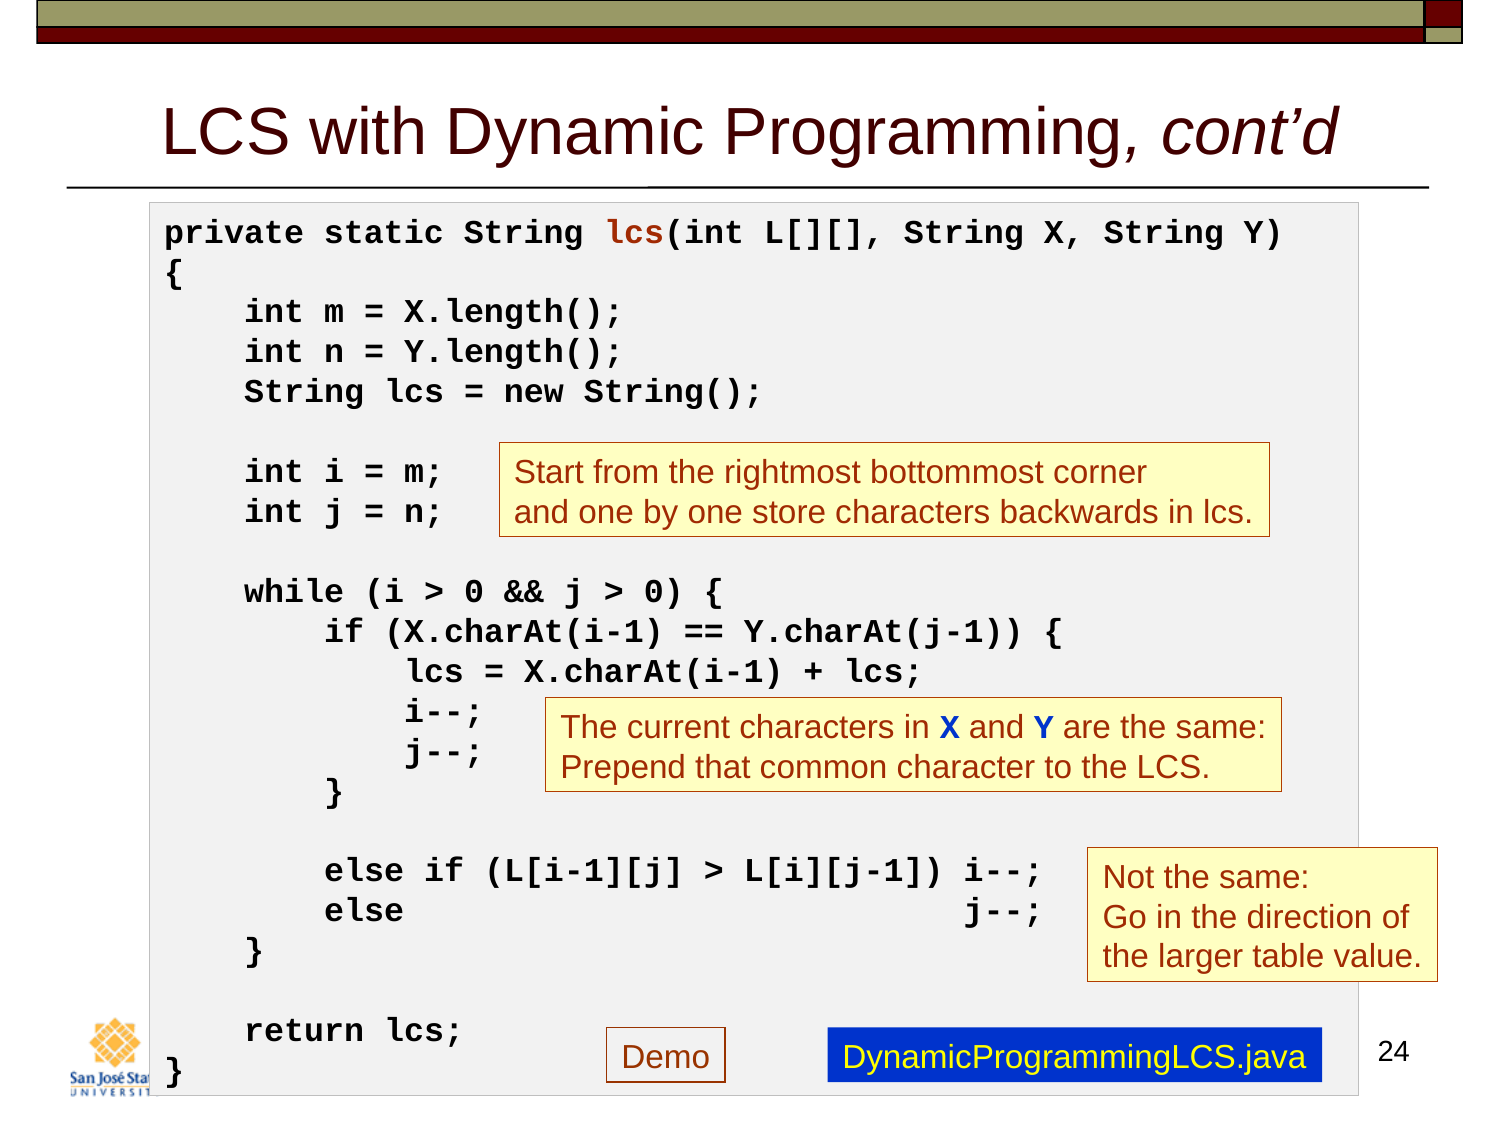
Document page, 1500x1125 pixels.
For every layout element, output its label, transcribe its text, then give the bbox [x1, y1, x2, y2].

text_box Start from the rightmost bottommost corner and one by one store characters backwards in lcs. [499, 442, 1270, 537]
picture [60, 1012, 166, 1112]
text_box DynamicProgrammingLCS.java [827, 1027, 1323, 1083]
text_box Not the same: Go in the direction of the larger table value. [1087, 847, 1438, 982]
slide_number 24 [1112, 1025, 1425, 1100]
text_box The current characters in X and Y are the same: Prepend that common character to the LCS. [545, 697, 1282, 792]
title LCS with Dynamic Programming, cont’d [75, 67, 1425, 175]
text_box private static String lcs(int L[][], String X, String Y) { int m = X.length(); int n = Y.length(); String lcs = new String(); int i = m; int j = n; while (i > 0 && j > 0) { if (X.charAt(i-1) == Y.charAt(j-1)) { lcs = X.charAt(i-1) + lcs; i--; j--; } else if (L[i-1][j] > L[i][j-1]) i--; else j--; } return lcs; } [149, 202, 1359, 1096]
text_box Demo [606, 1027, 726, 1083]
